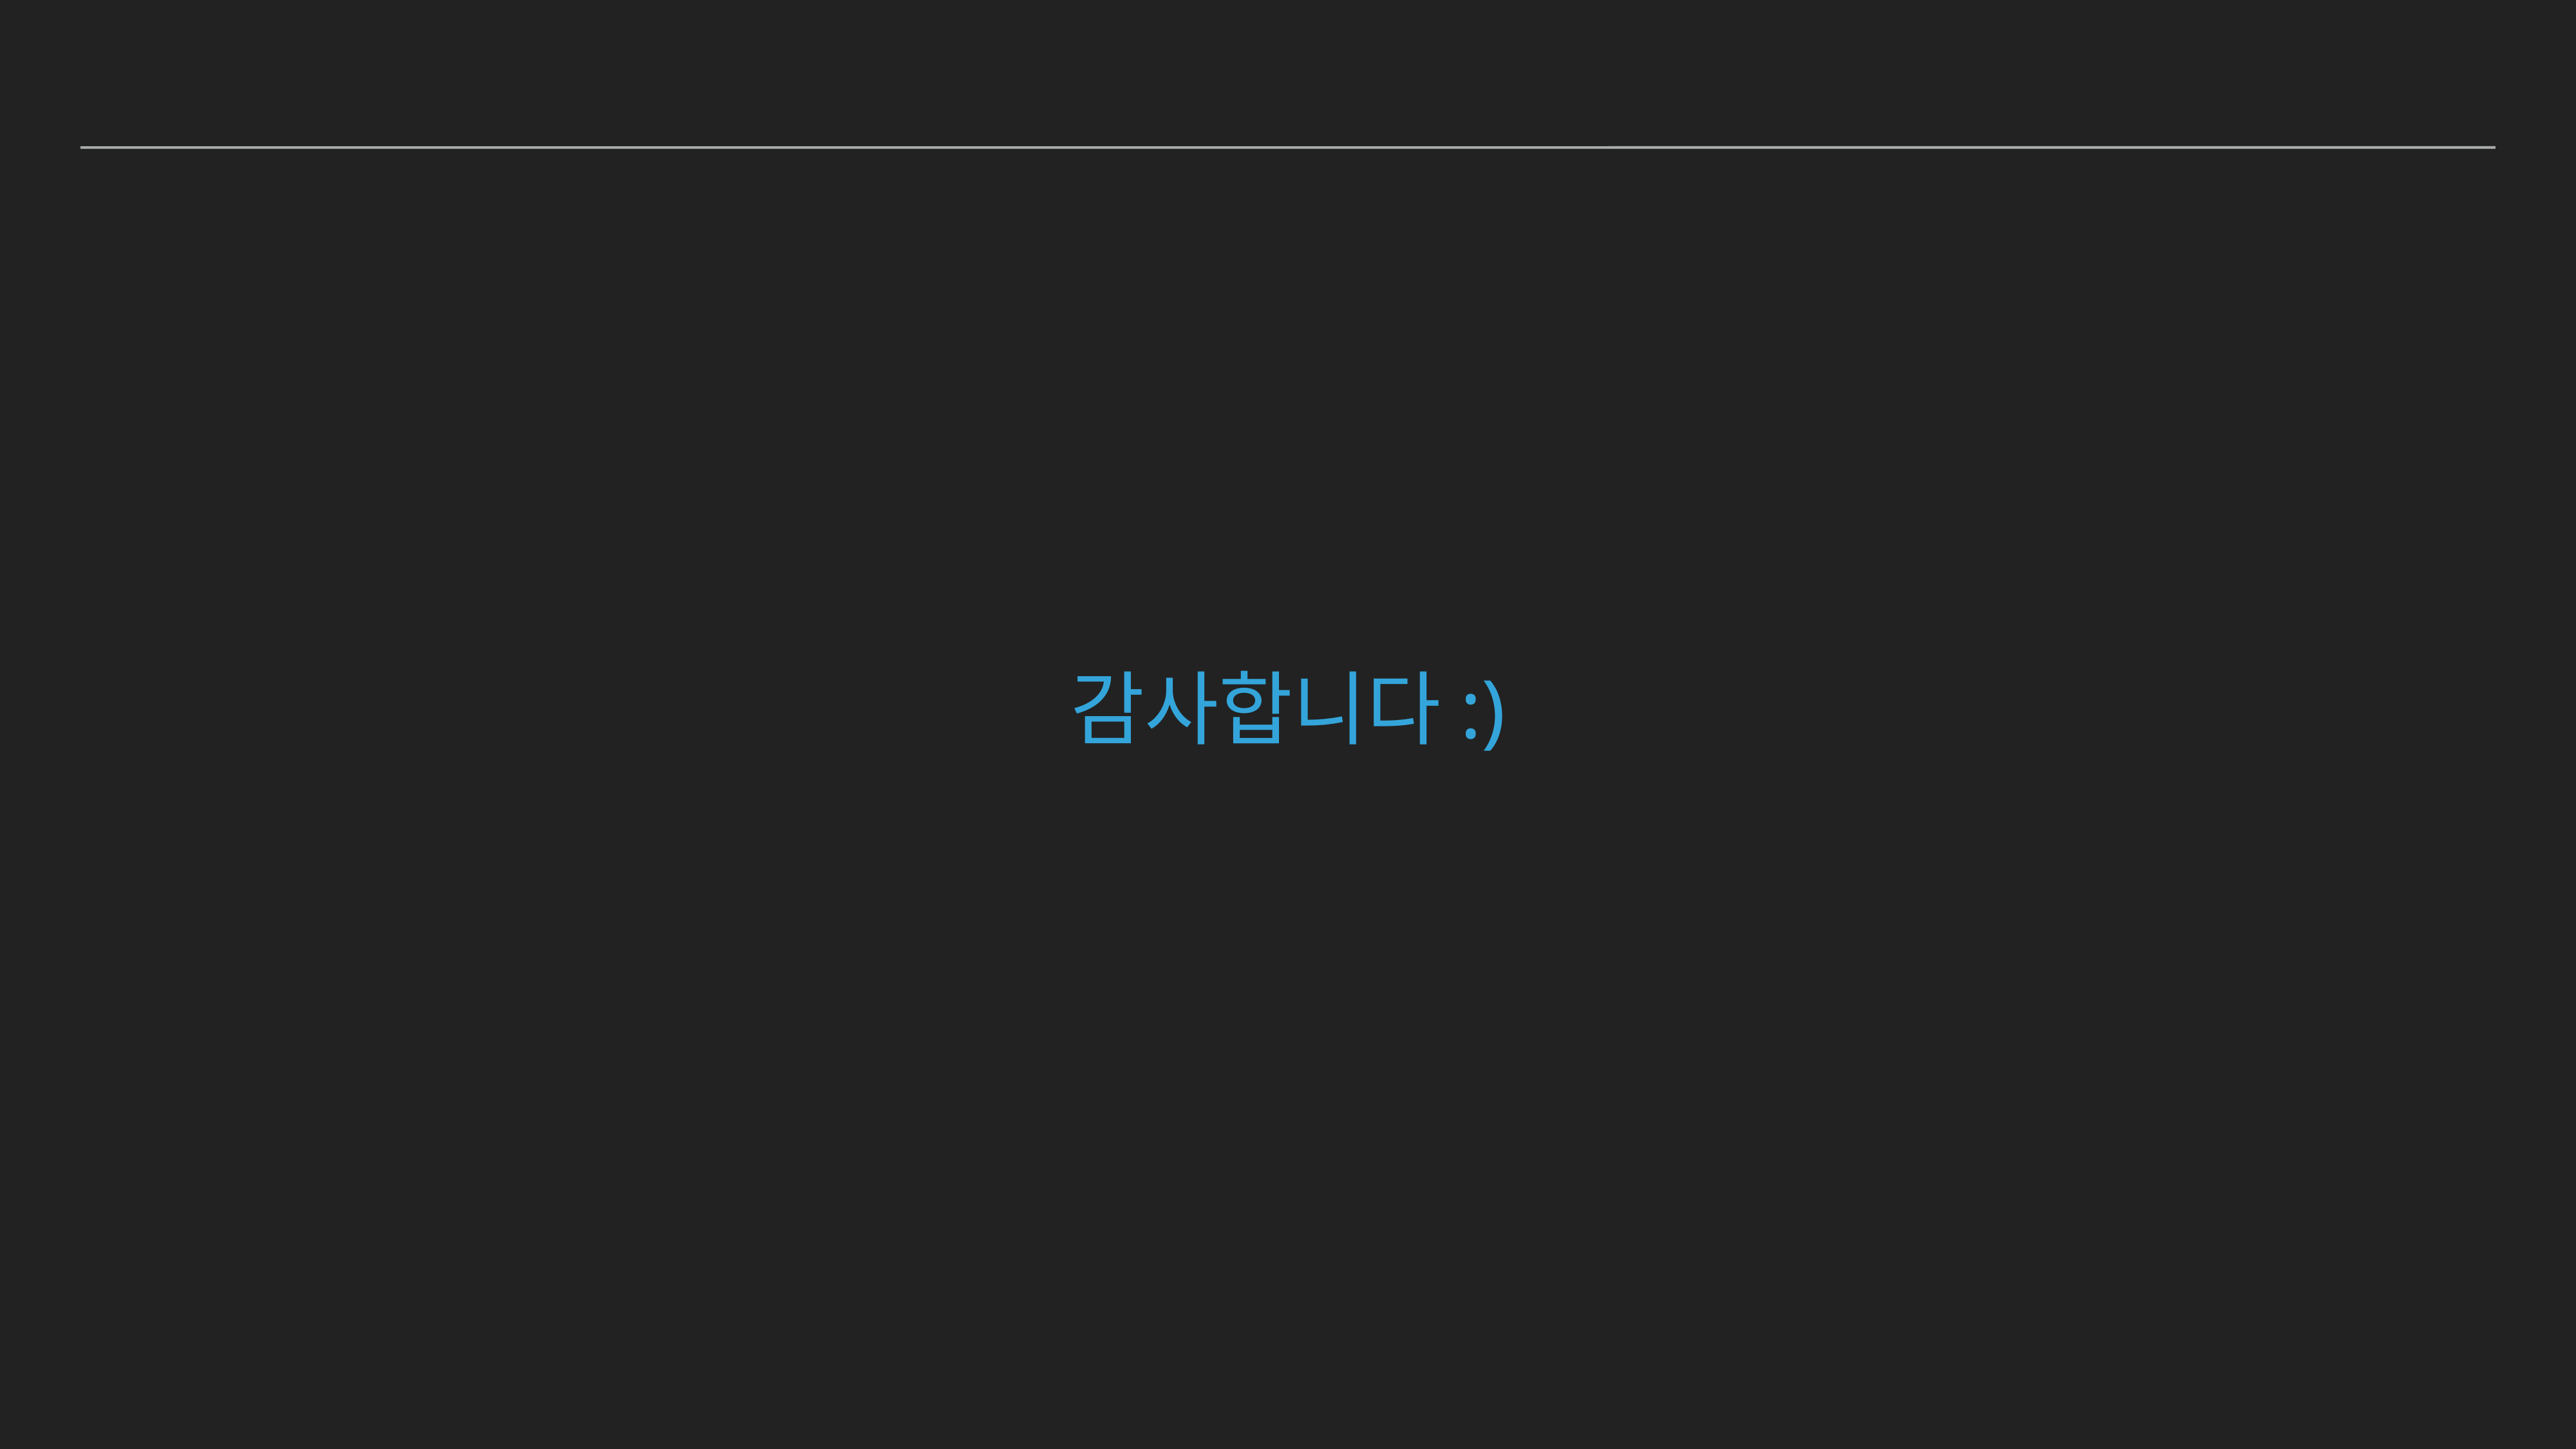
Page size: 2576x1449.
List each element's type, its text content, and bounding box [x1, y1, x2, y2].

title 감사합니다:) [80, 670, 2496, 779]
